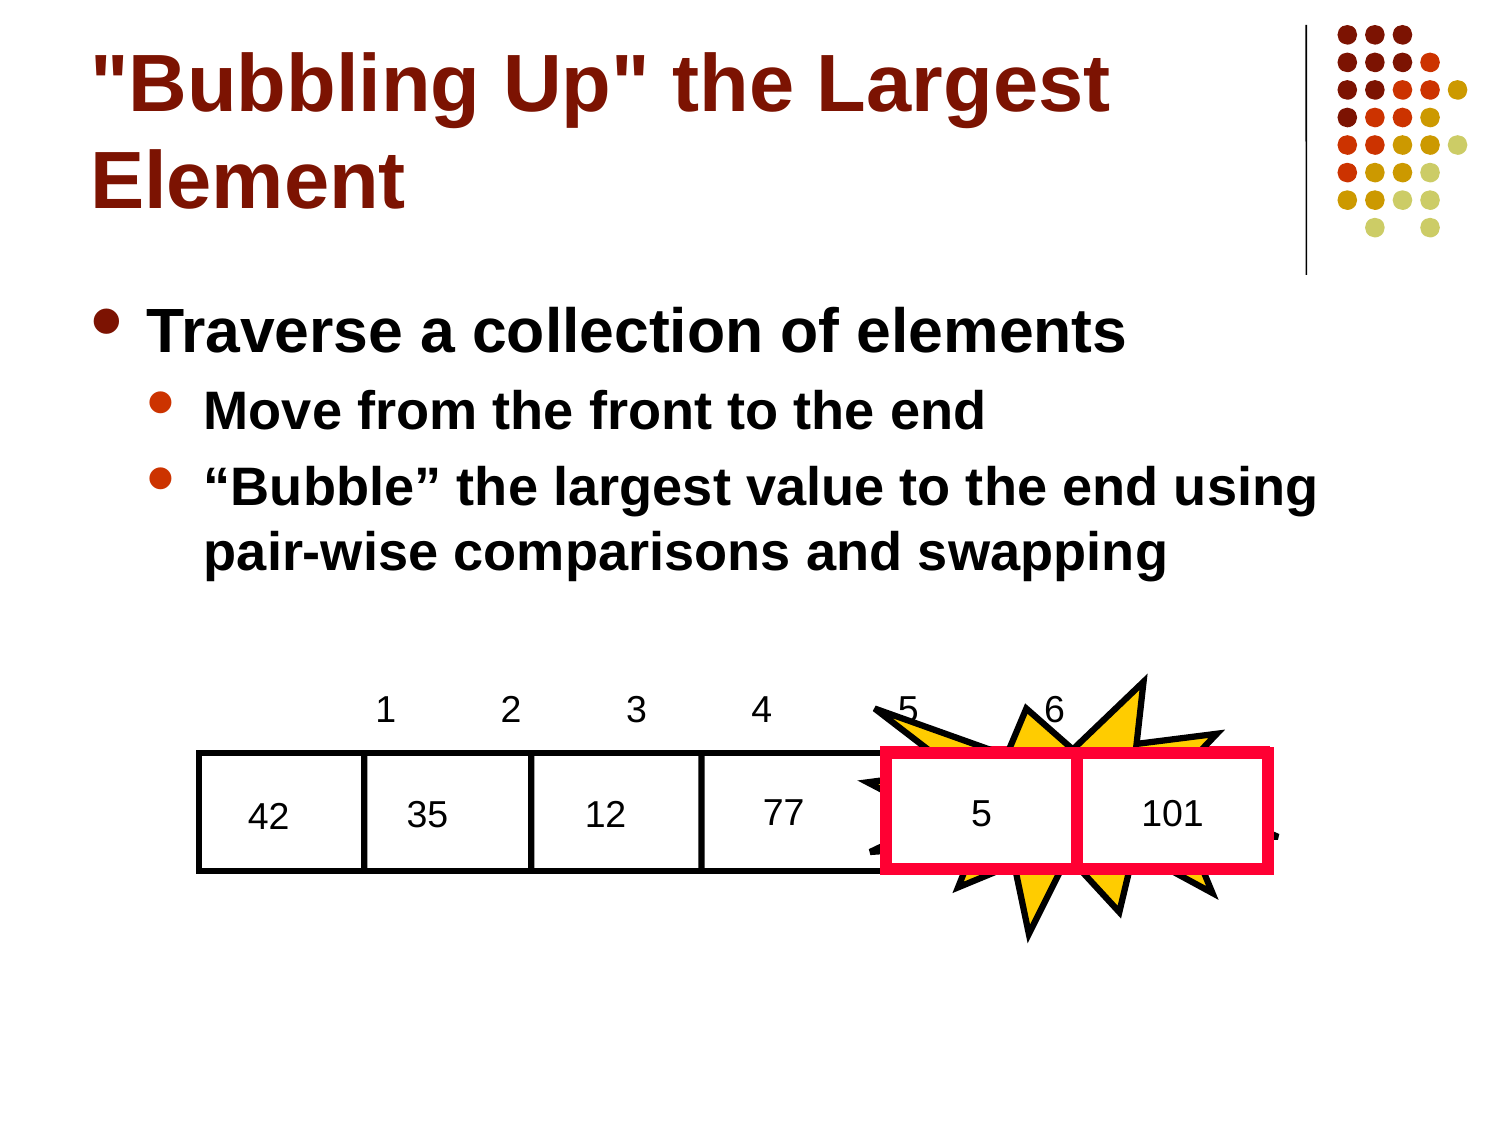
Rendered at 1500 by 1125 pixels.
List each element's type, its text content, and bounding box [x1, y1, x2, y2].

text_box 35 [391, 781, 464, 843]
text_box [702, 753, 880, 871]
text_box Swap [958, 879, 979, 888]
text_box Swap [874, 708, 983, 747]
text_box Swap [1186, 879, 1213, 893]
title "Bubbling Up" the Largest Element [74, 19, 1313, 233]
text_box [885, 752, 1269, 870]
text_box 12 [569, 781, 642, 843]
text_box 77 [747, 779, 820, 840]
text_box 1 2 3 4 5 6 [360, 677, 1083, 738]
text_box Swap [1017, 879, 1057, 934]
text_box Swap [1075, 681, 1217, 747]
text_box Swap [1088, 879, 1128, 913]
list Traverse a collection of elements Move from the front to the end “Bubble” the largest value to the end using pair-wise comparisons and swapping [74, 281, 1426, 1006]
text_box 42 [232, 784, 305, 845]
text_box [532, 753, 701, 871]
text_box Swap [1010, 708, 1071, 747]
text_box [198, 753, 531, 871]
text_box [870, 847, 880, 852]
text_box Swap [867, 780, 880, 789]
